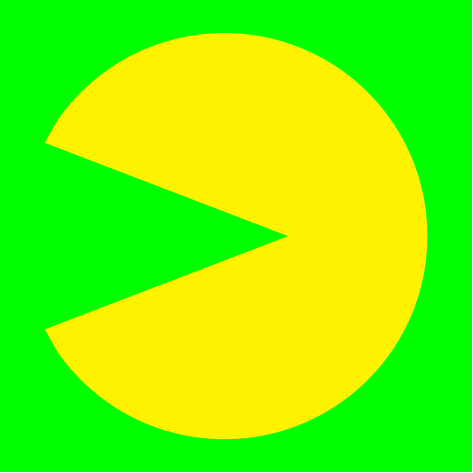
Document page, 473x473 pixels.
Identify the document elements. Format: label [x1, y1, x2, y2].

text_box [43, 32, 429, 441]
